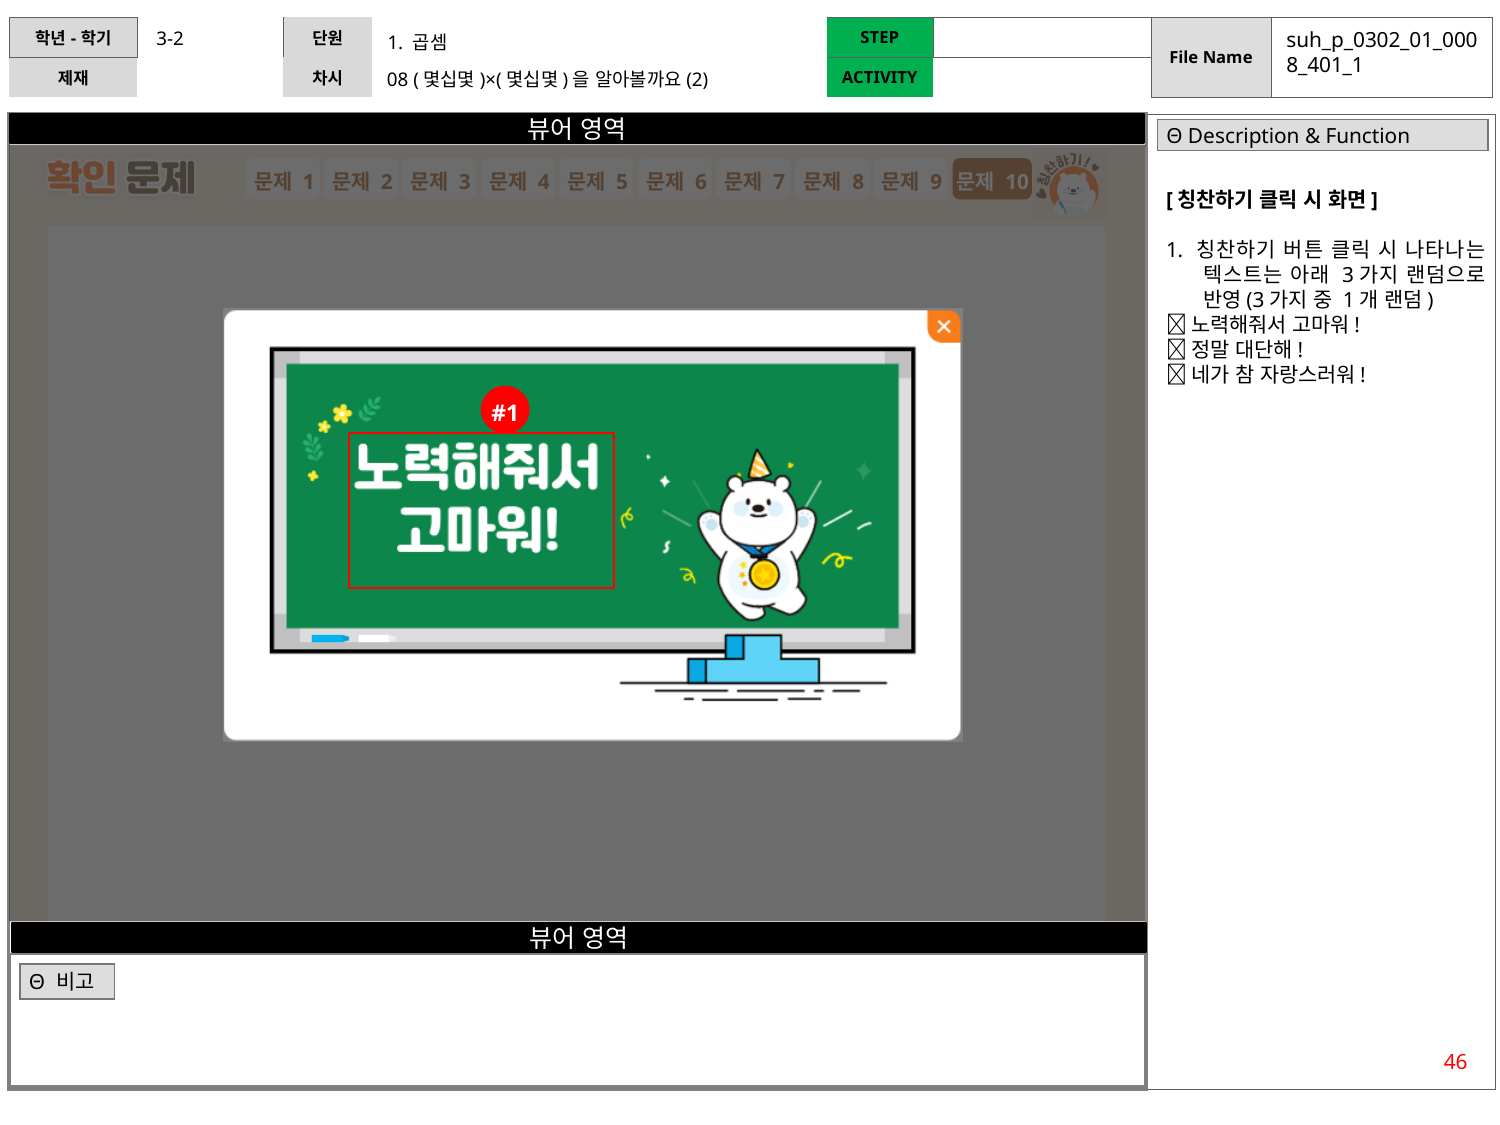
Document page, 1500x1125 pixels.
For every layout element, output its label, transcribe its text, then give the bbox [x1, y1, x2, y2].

table_header Θ Description & Function [1158, 120, 1487, 150]
text_box 08 (몇십몇)×(몇십몇)을 알아볼까요(2) [372, 60, 821, 96]
text_box 1. 곱셈 [372, 23, 828, 48]
picture [223, 308, 963, 742]
text_box suh_p_0302_01_0008_401_1 [1271, 18, 1500, 84]
text_box [칭찬하기 클릭 시 화면] 1. 칭찬하기 버튼 클릭 시 나타나는 텍스트는 아래 3가지 랜덤으로 반영(3가지 중 1개 랜덤) 노력해줘서 고마워! 정말 대단해! 네가 참 자랑스러워! [1151, 179, 1500, 419]
text_box [7, 143, 1148, 923]
text_box 3-2 [141, 18, 284, 55]
